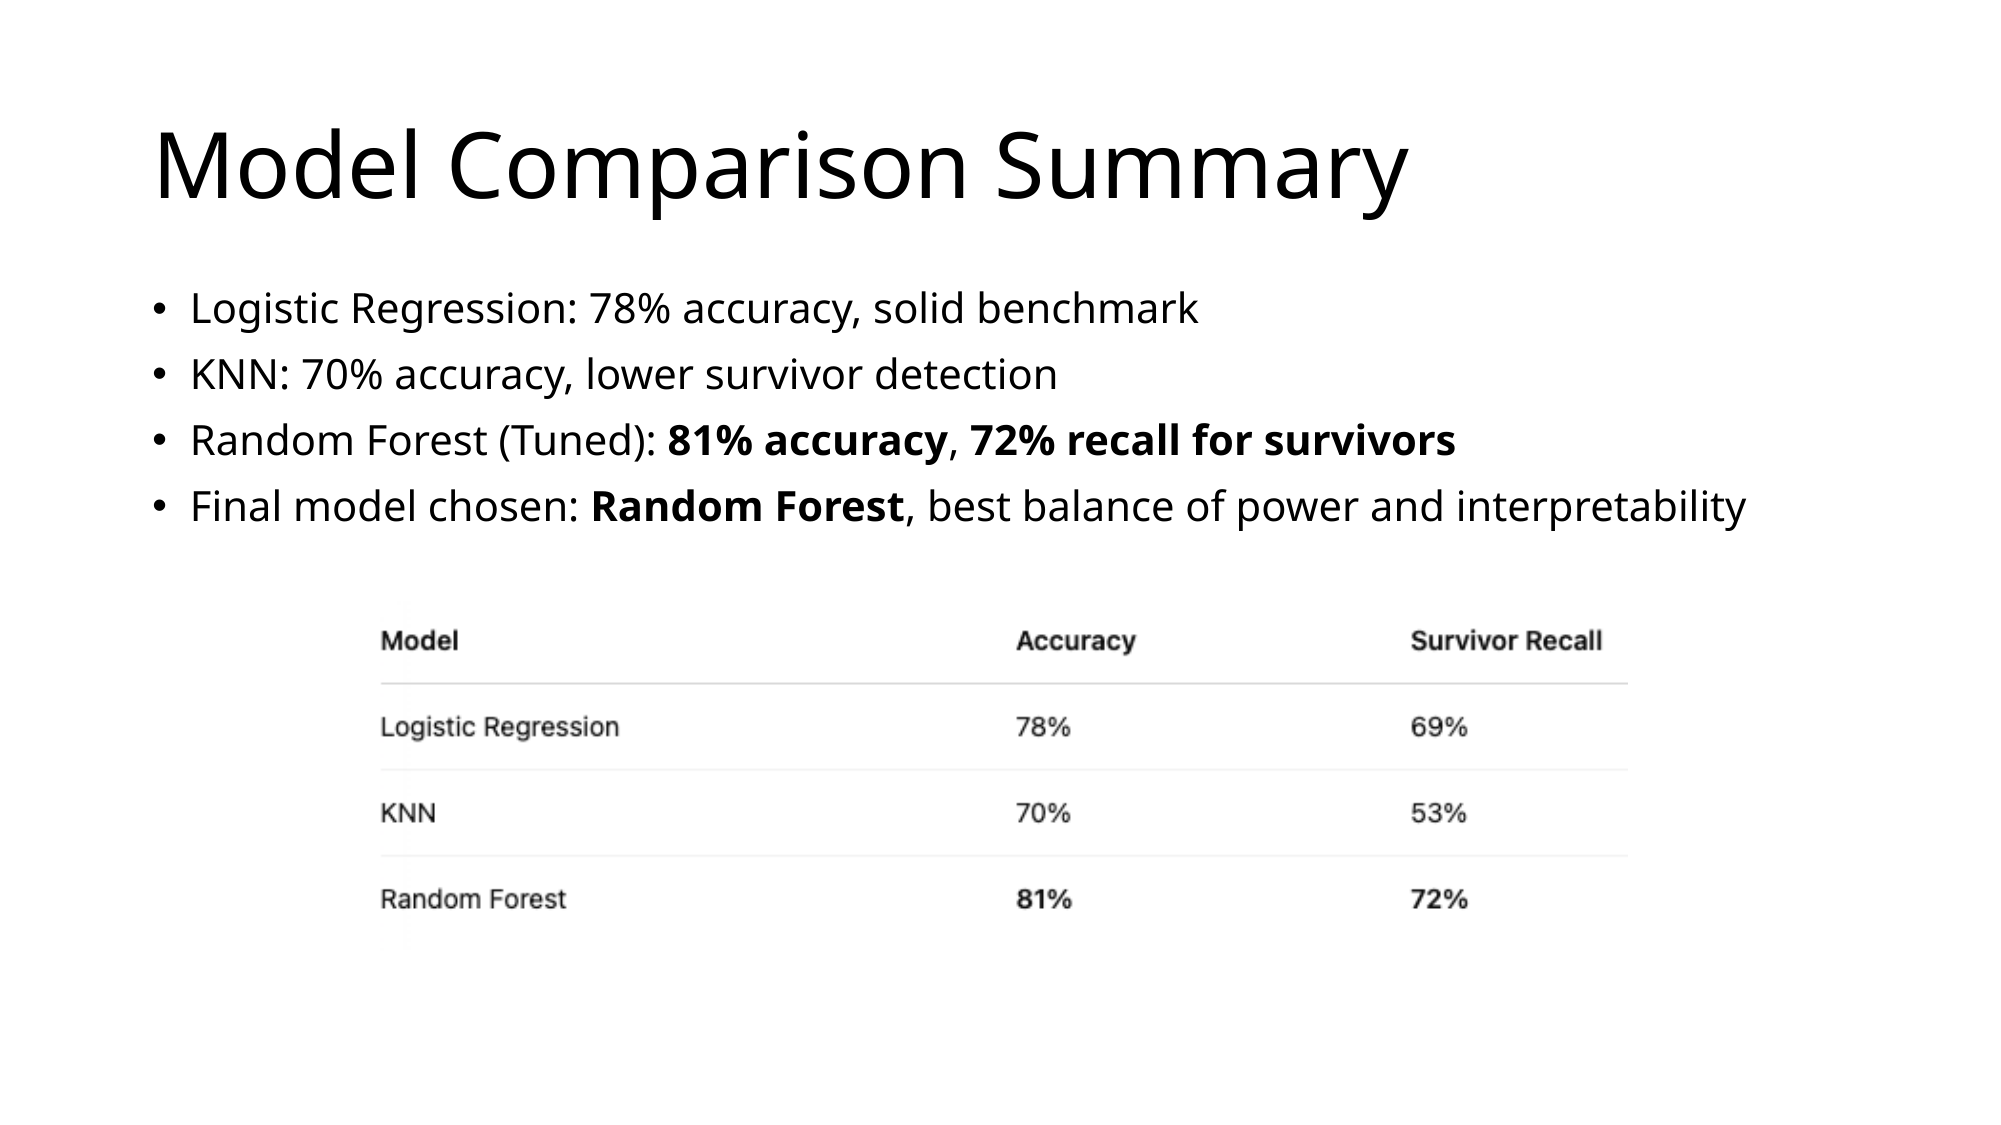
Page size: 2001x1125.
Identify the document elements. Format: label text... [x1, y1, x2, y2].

picture [372, 595, 1628, 952]
list Logistic Regression: 78% accuracy, solid benchmark KNN: 70% accuracy, lower survivor detection Random Forest (Tuned): 81% accuracy, 72% recall for survivors Final model chosen: Random Forest, best balance of power and interpretability [137, 280, 1863, 593]
title Model Comparison Summary [137, 59, 1863, 278]
